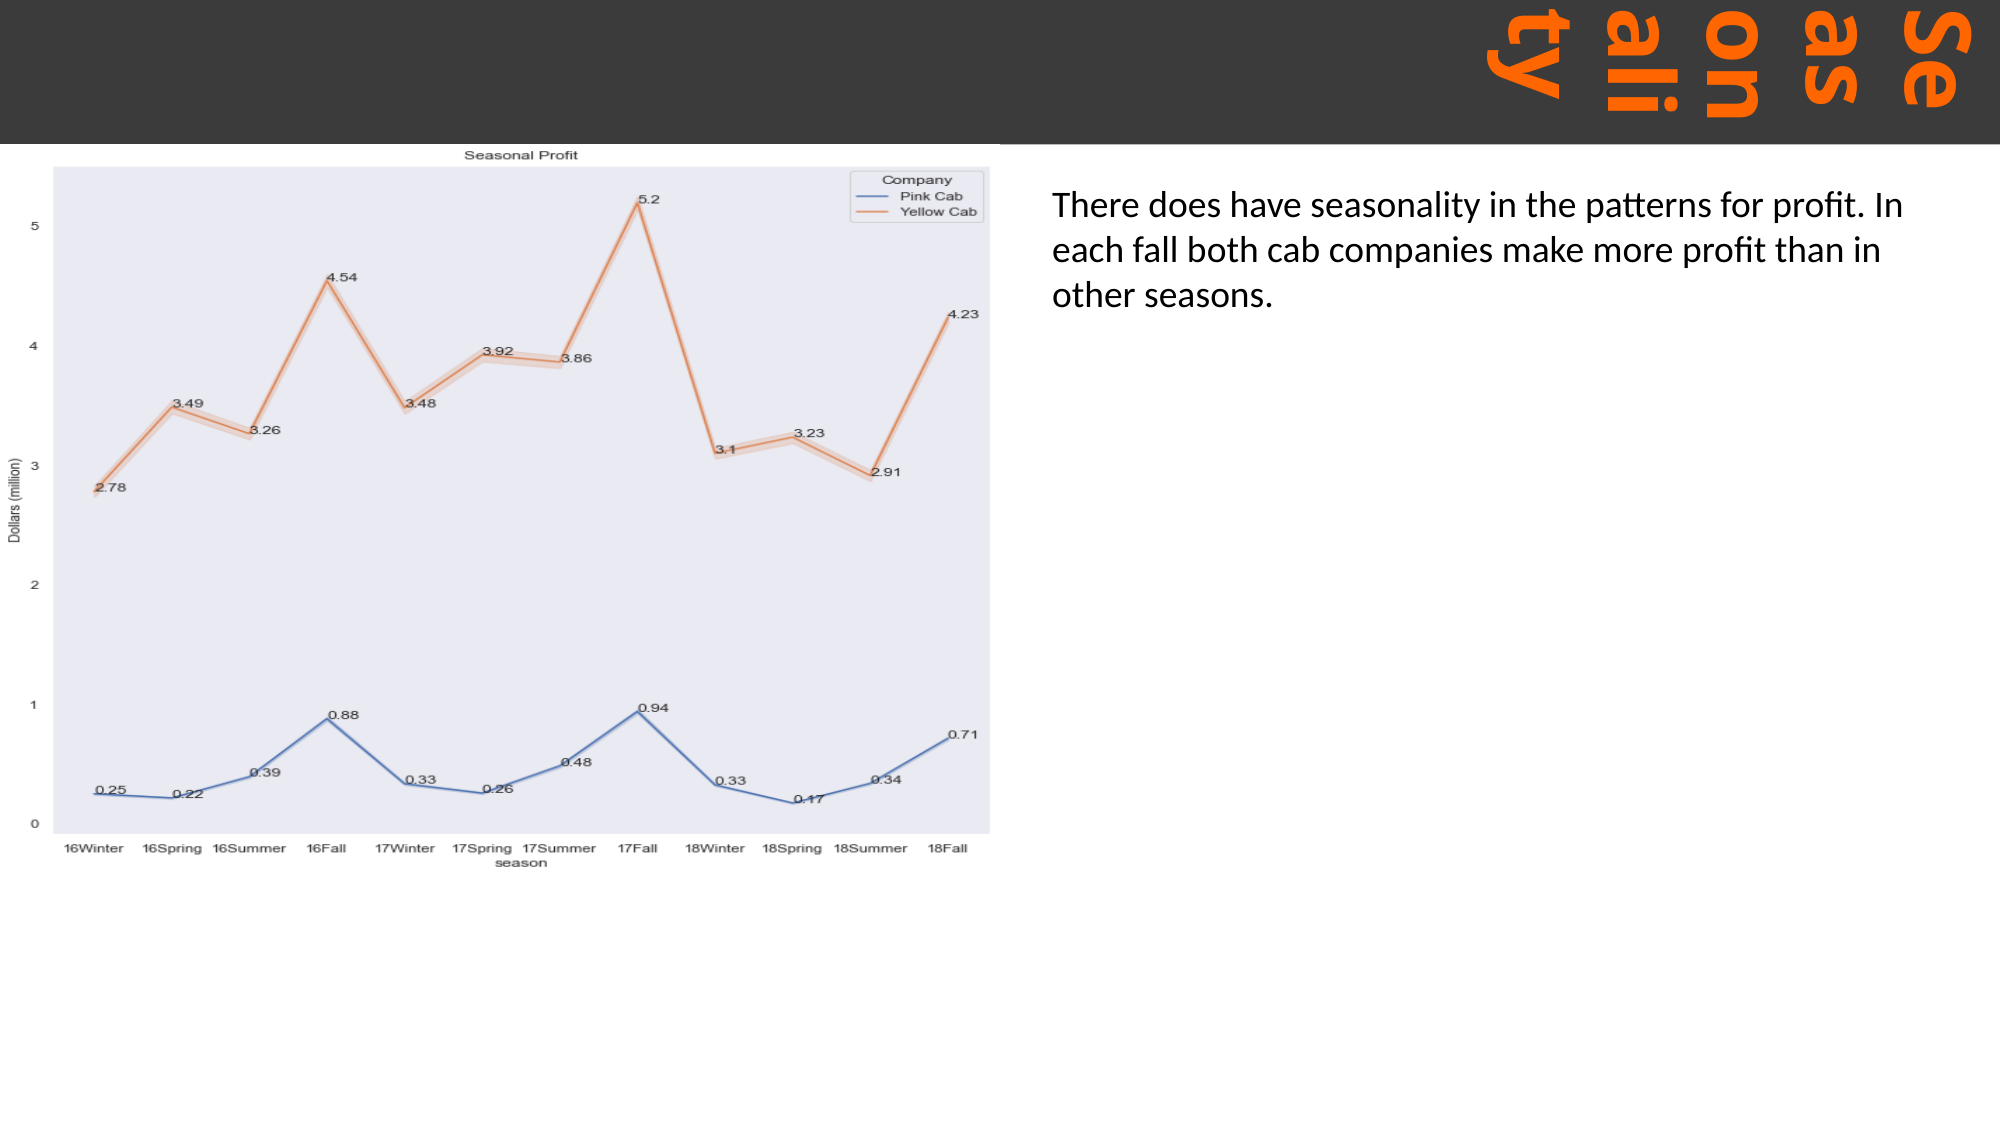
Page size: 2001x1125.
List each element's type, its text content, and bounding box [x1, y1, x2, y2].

picture [0, 144, 1000, 876]
title Seasonality [0, 0, 2000, 145]
text_box There does have seasonality in the patterns for profit. In each fall both cab companies make more profit than in other seasons. [1037, 172, 1979, 323]
